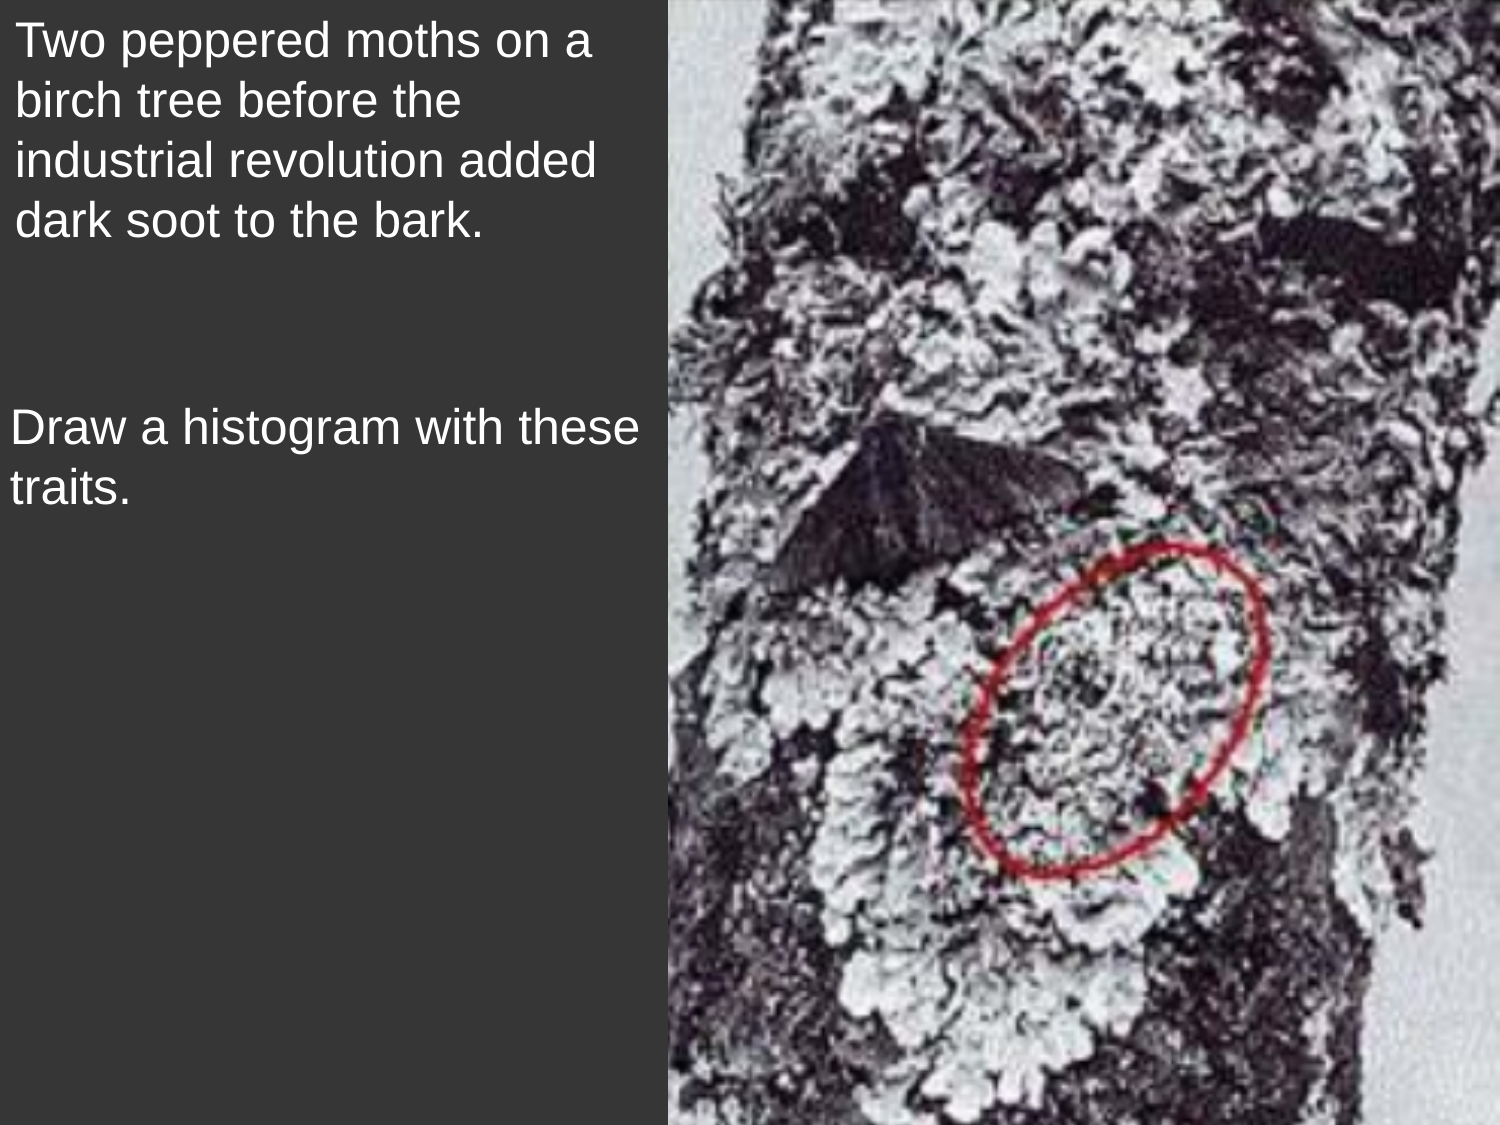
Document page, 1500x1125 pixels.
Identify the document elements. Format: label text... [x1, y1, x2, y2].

text_box Draw a histogram with these traits. [0, 387, 663, 523]
picture [668, 0, 1500, 1125]
text_box Two peppered moths on a birch tree before the industrial revolution added dark soot to the bark. [0, 0, 666, 255]
